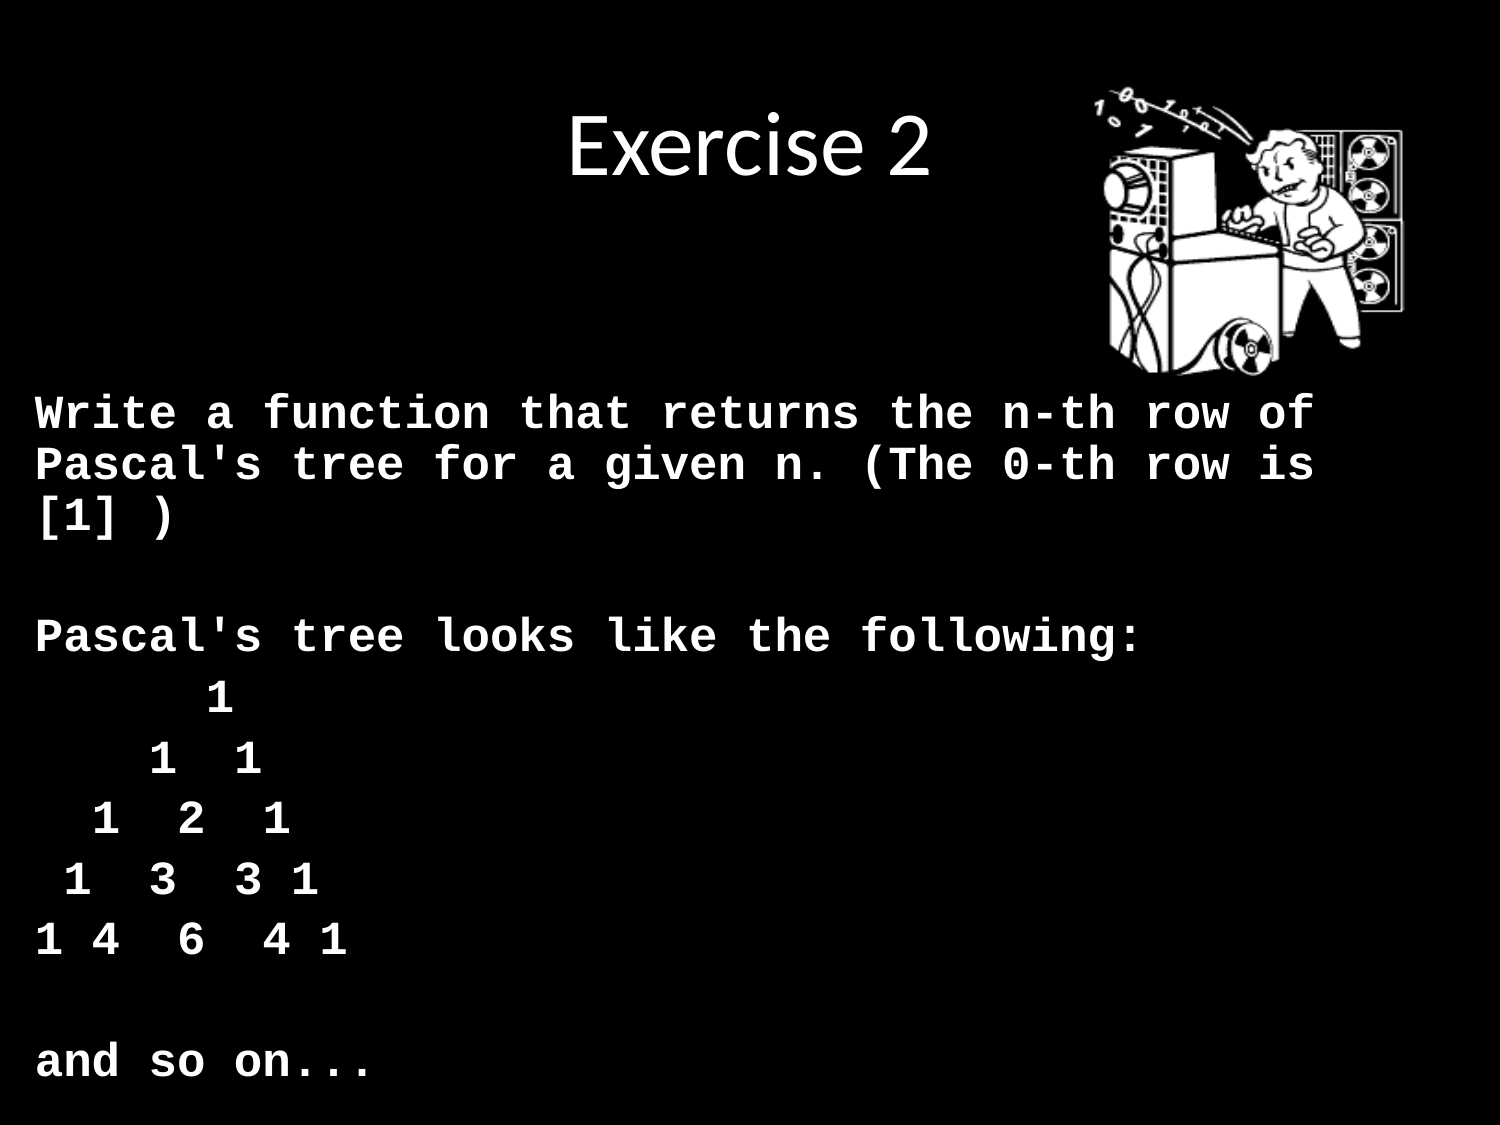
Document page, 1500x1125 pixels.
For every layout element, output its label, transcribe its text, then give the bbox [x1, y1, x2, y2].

list Write a function that returns the n-th row of Pascal's tree for a given n. (The 0-th row is [1] ) Pascal's tree looks like the following: 1 1 1 1 2 1 1 3 3 1 1 4 6 4 1 and so on... [19, 252, 1477, 1104]
picture [1075, 233, 1425, 252]
title Exercise 2 [75, 45, 1425, 233]
